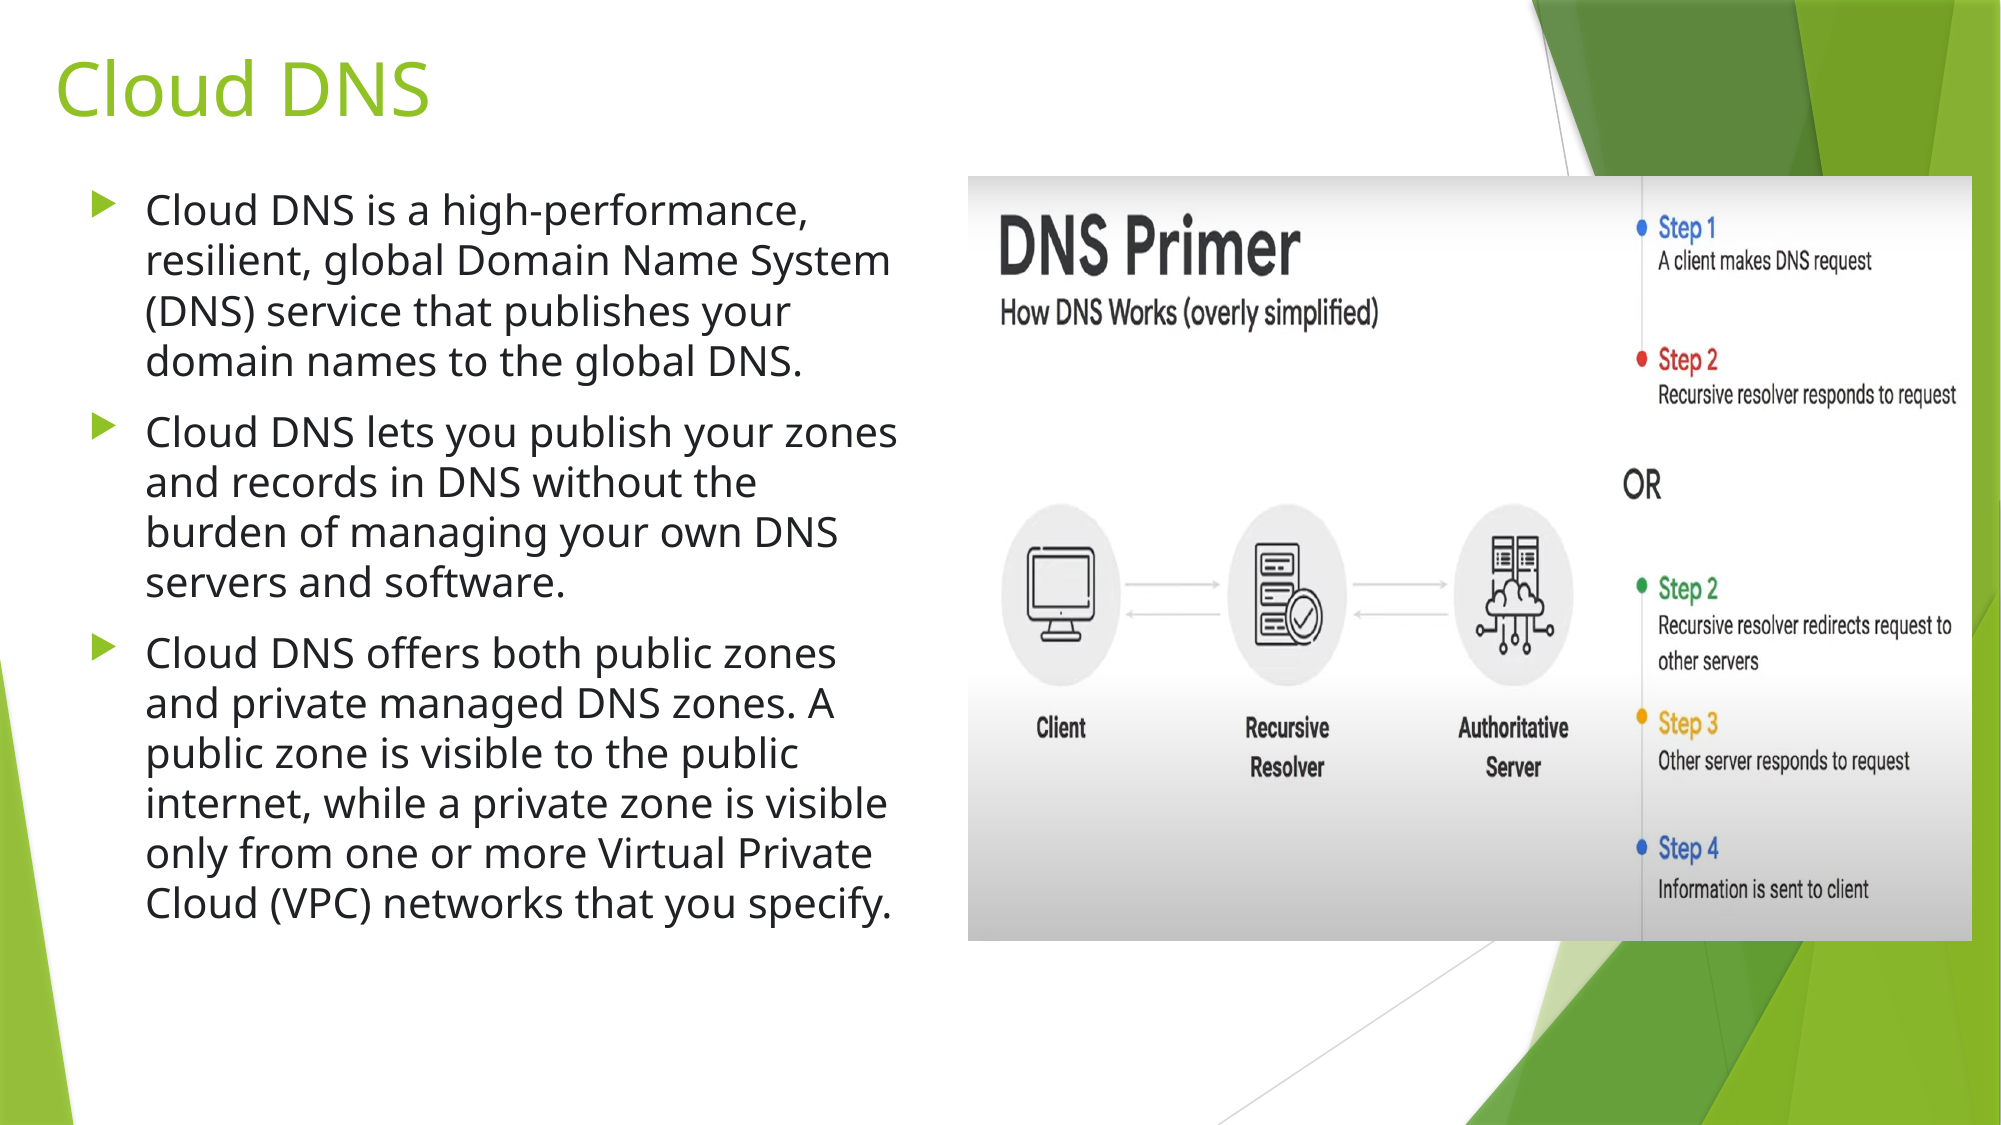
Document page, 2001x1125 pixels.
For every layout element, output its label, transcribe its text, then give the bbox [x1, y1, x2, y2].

title Cloud DNS [39, 34, 1690, 174]
list Cloud DNS is a high-performance, resilient, global Domain Name System (DNS) service that publishes your domain names to the global DNS. Cloud DNS lets you publish your zones and records in DNS without the burden of managing your own DNS servers and software. Cloud DNS offers both public zones and private managed DNS zones. A public zone is visible to the public internet, while a private zone is visible only from one or more Virtual Private Cloud (VPC) networks that you specify. [73, 176, 922, 941]
picture [967, 176, 1973, 941]
